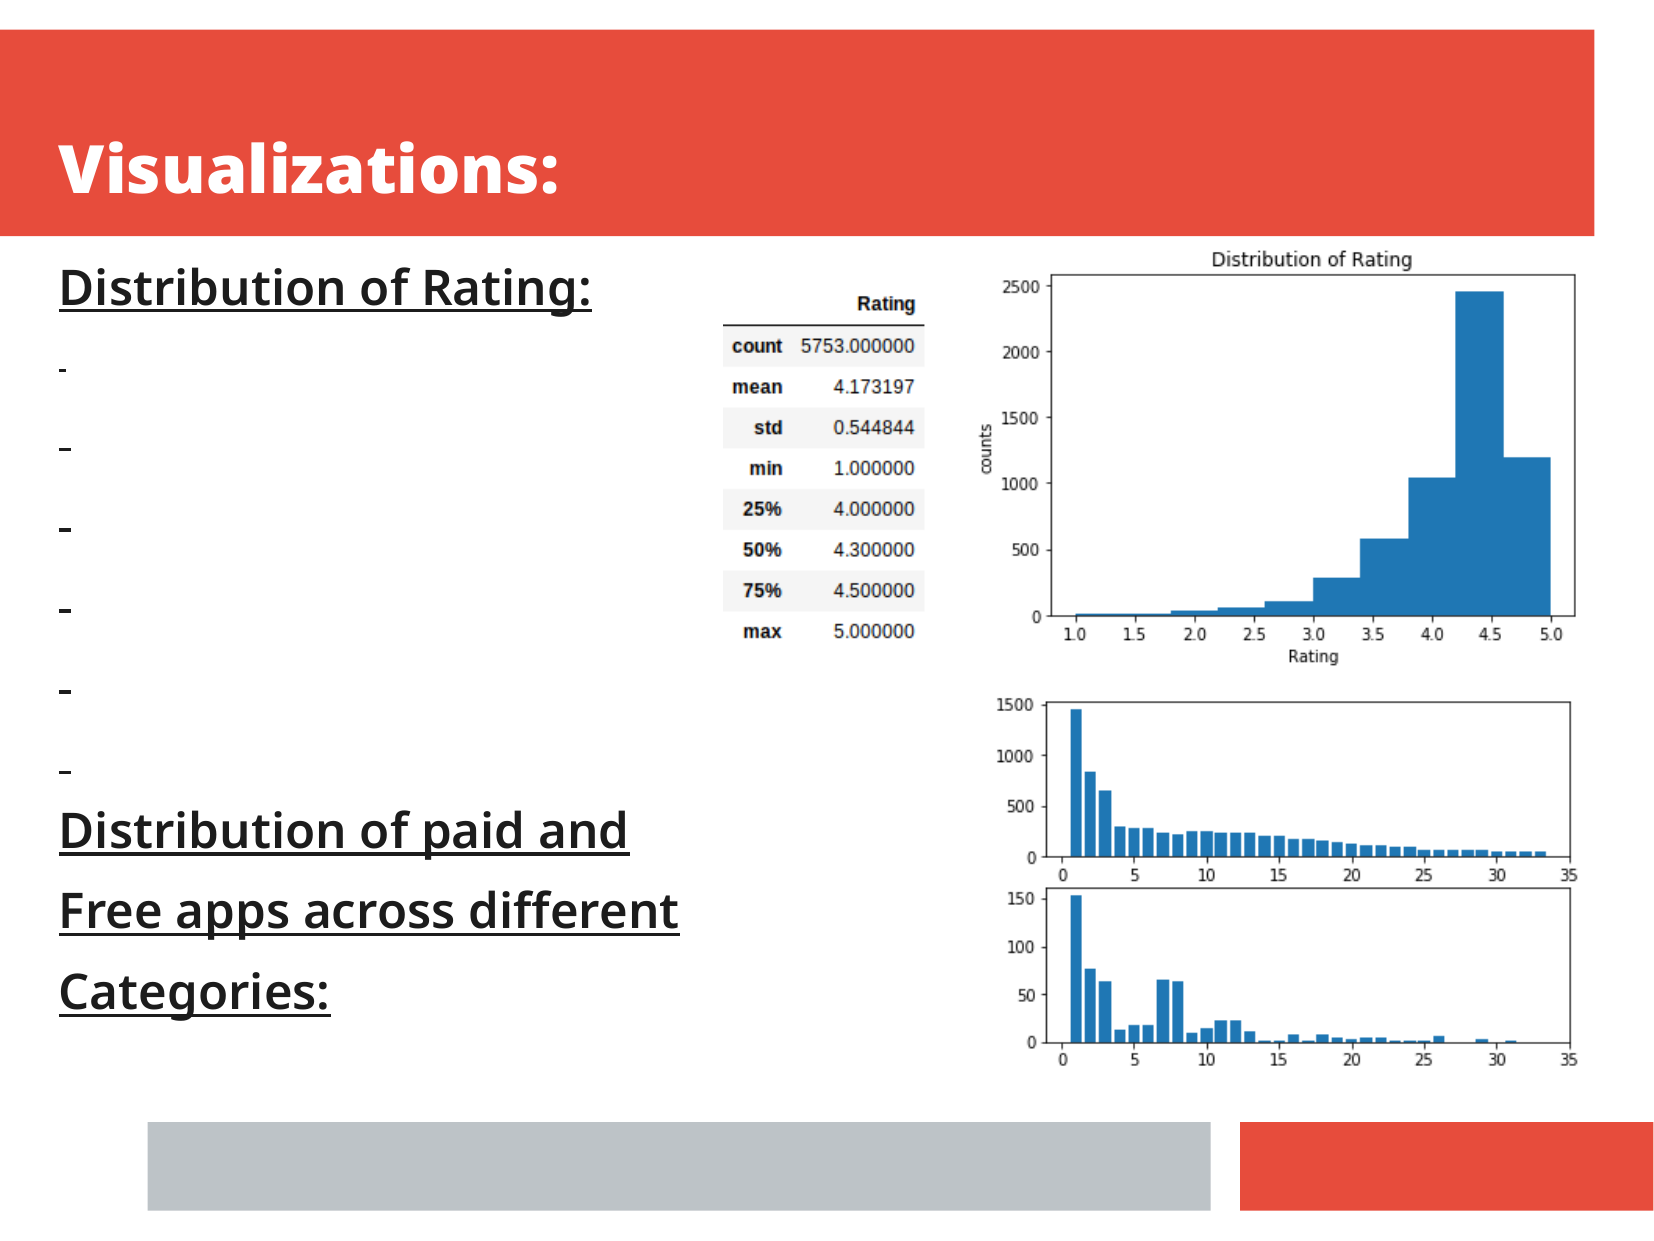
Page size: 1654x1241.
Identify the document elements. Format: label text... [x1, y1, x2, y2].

picture [985, 685, 1591, 1081]
text_box Distribution of Rating: Distribution of paid and Free apps across different Categories: [58, 255, 984, 1024]
text_box Visualizations: [59, 59, 1595, 207]
picture [967, 240, 1591, 676]
picture [722, 284, 946, 654]
